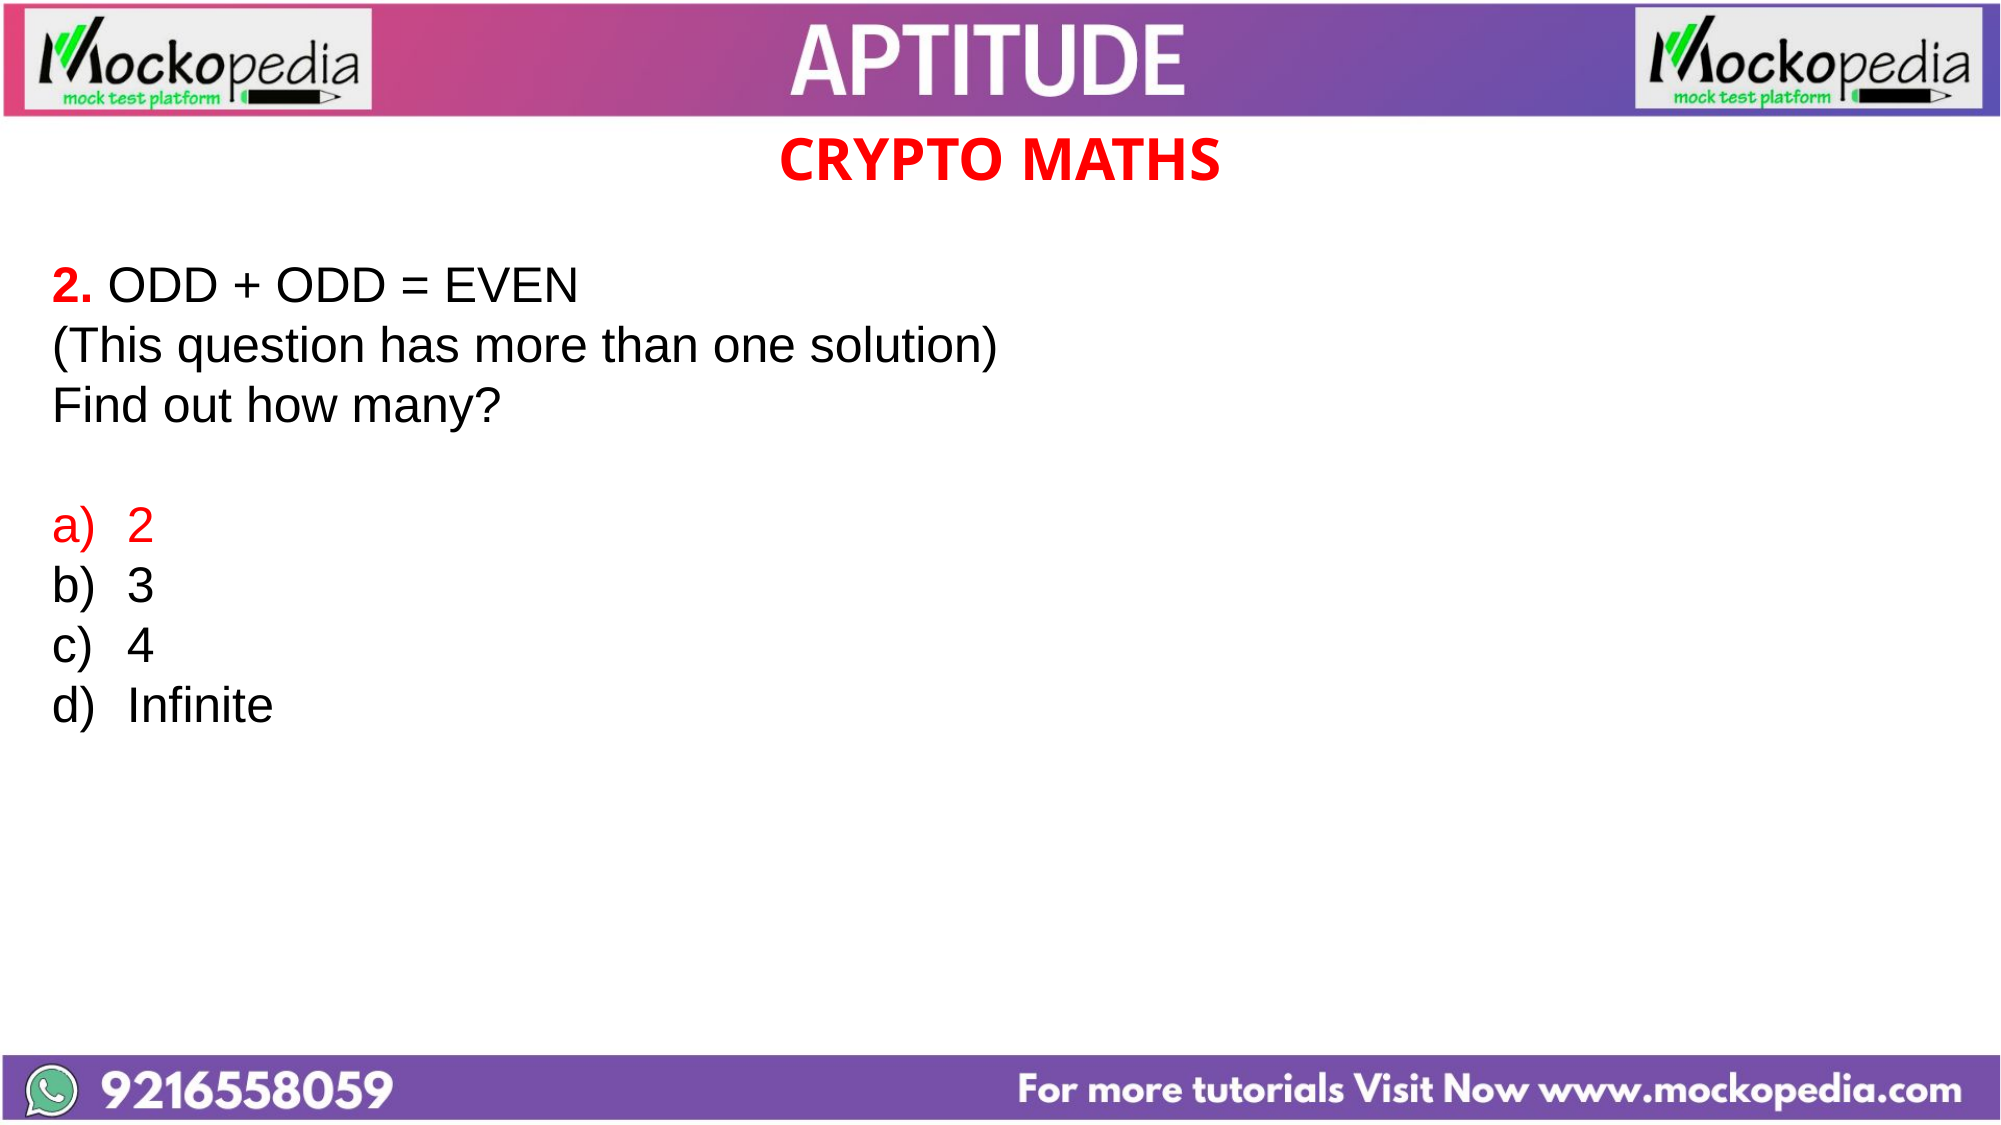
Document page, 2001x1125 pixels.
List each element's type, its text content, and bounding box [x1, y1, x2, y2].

picture [0, 0, 2001, 1125]
text_box CRYPTO MATHS 2. ODD + ODD = EVEN (This question has more than one solution) Find out how many? 2 3 4 Infinite [37, 114, 1963, 740]
